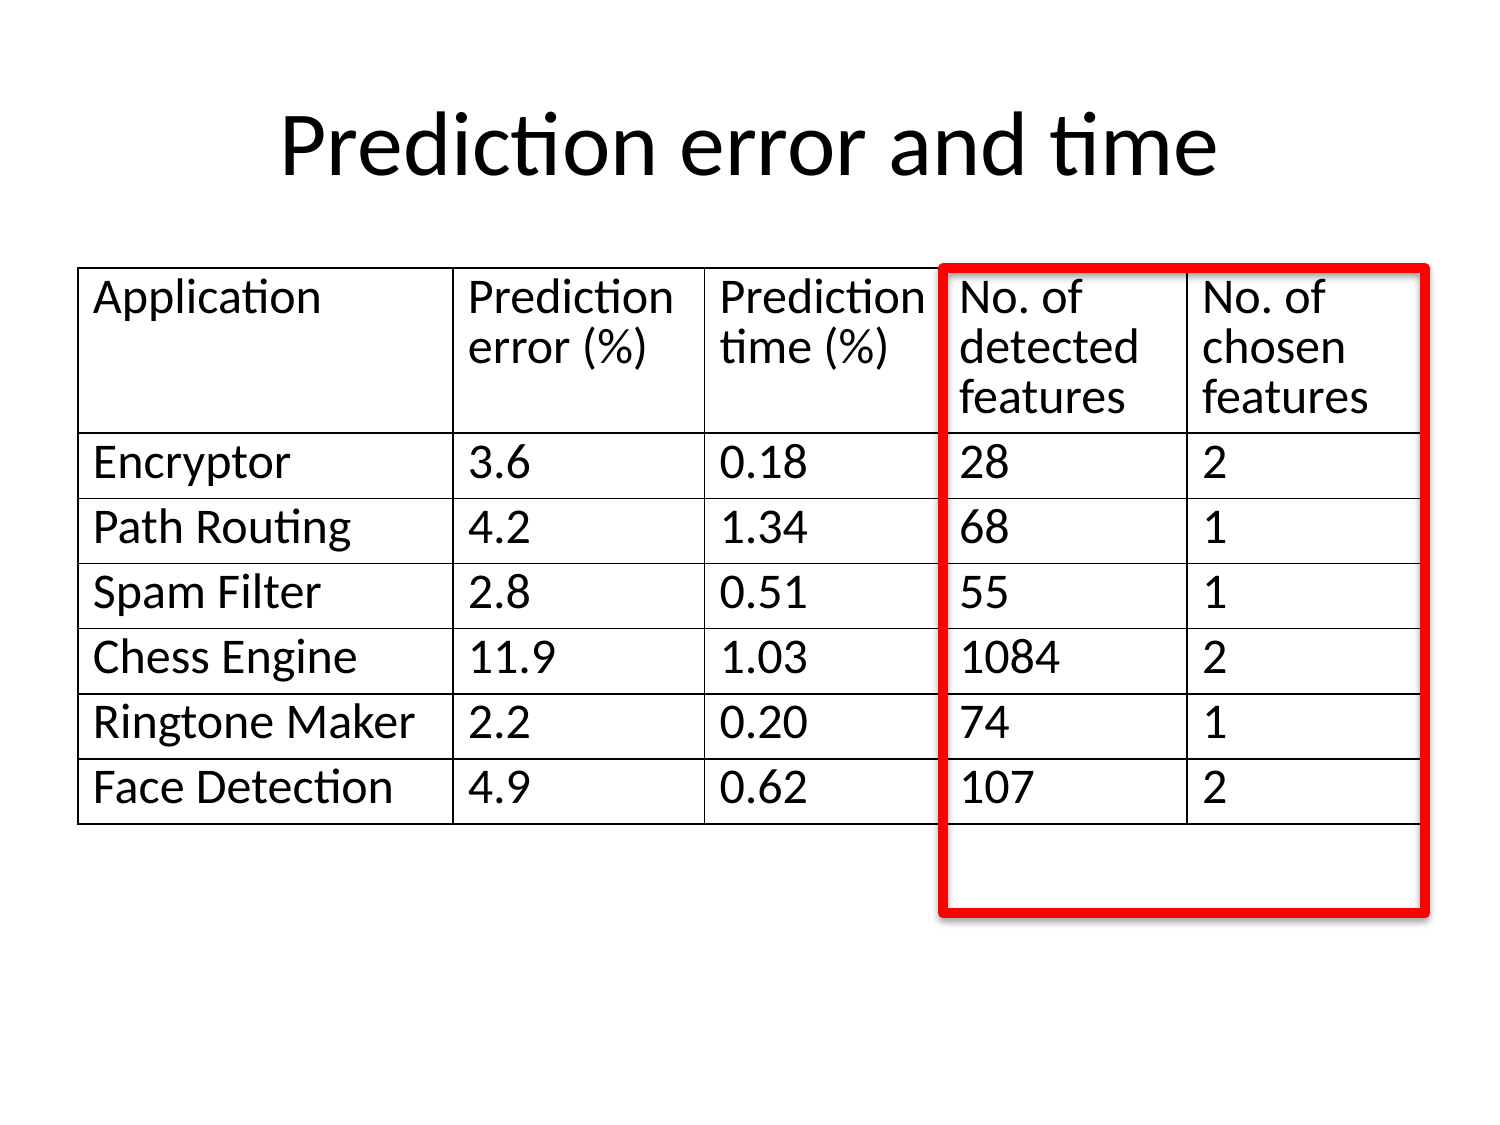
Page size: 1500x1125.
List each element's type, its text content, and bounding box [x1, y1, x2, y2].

text_box [943, 267, 1426, 914]
table_header Prediction error (%) [454, 269, 704, 432]
table_cell 2.2 [454, 695, 704, 758]
table_cell 0.51 [705, 564, 937, 628]
table_header Application [79, 269, 452, 432]
table_cell Chess Engine [79, 629, 452, 693]
table_cell 2.8 [454, 564, 704, 628]
table_cell 4.9 [454, 760, 704, 823]
table_cell Ringtone Maker [79, 695, 452, 758]
table_cell Path Routing [79, 499, 452, 563]
table_cell Spam Filter [79, 564, 452, 628]
table_cell Face Detection [79, 760, 452, 823]
table_cell 11.9 [454, 629, 704, 693]
table_cell Encryptor [79, 434, 452, 498]
table_cell 0.18 [705, 434, 937, 498]
title Prediction error and time [75, 45, 1425, 233]
table_cell 0.62 [705, 760, 937, 823]
table_cell 1.03 [705, 629, 937, 693]
table_cell 0.20 [705, 695, 937, 758]
table_cell 3.6 [454, 434, 704, 498]
table_cell 4.2 [454, 499, 704, 563]
table_header Prediction time (%) [705, 269, 939, 432]
table_cell 1.34 [705, 499, 937, 563]
